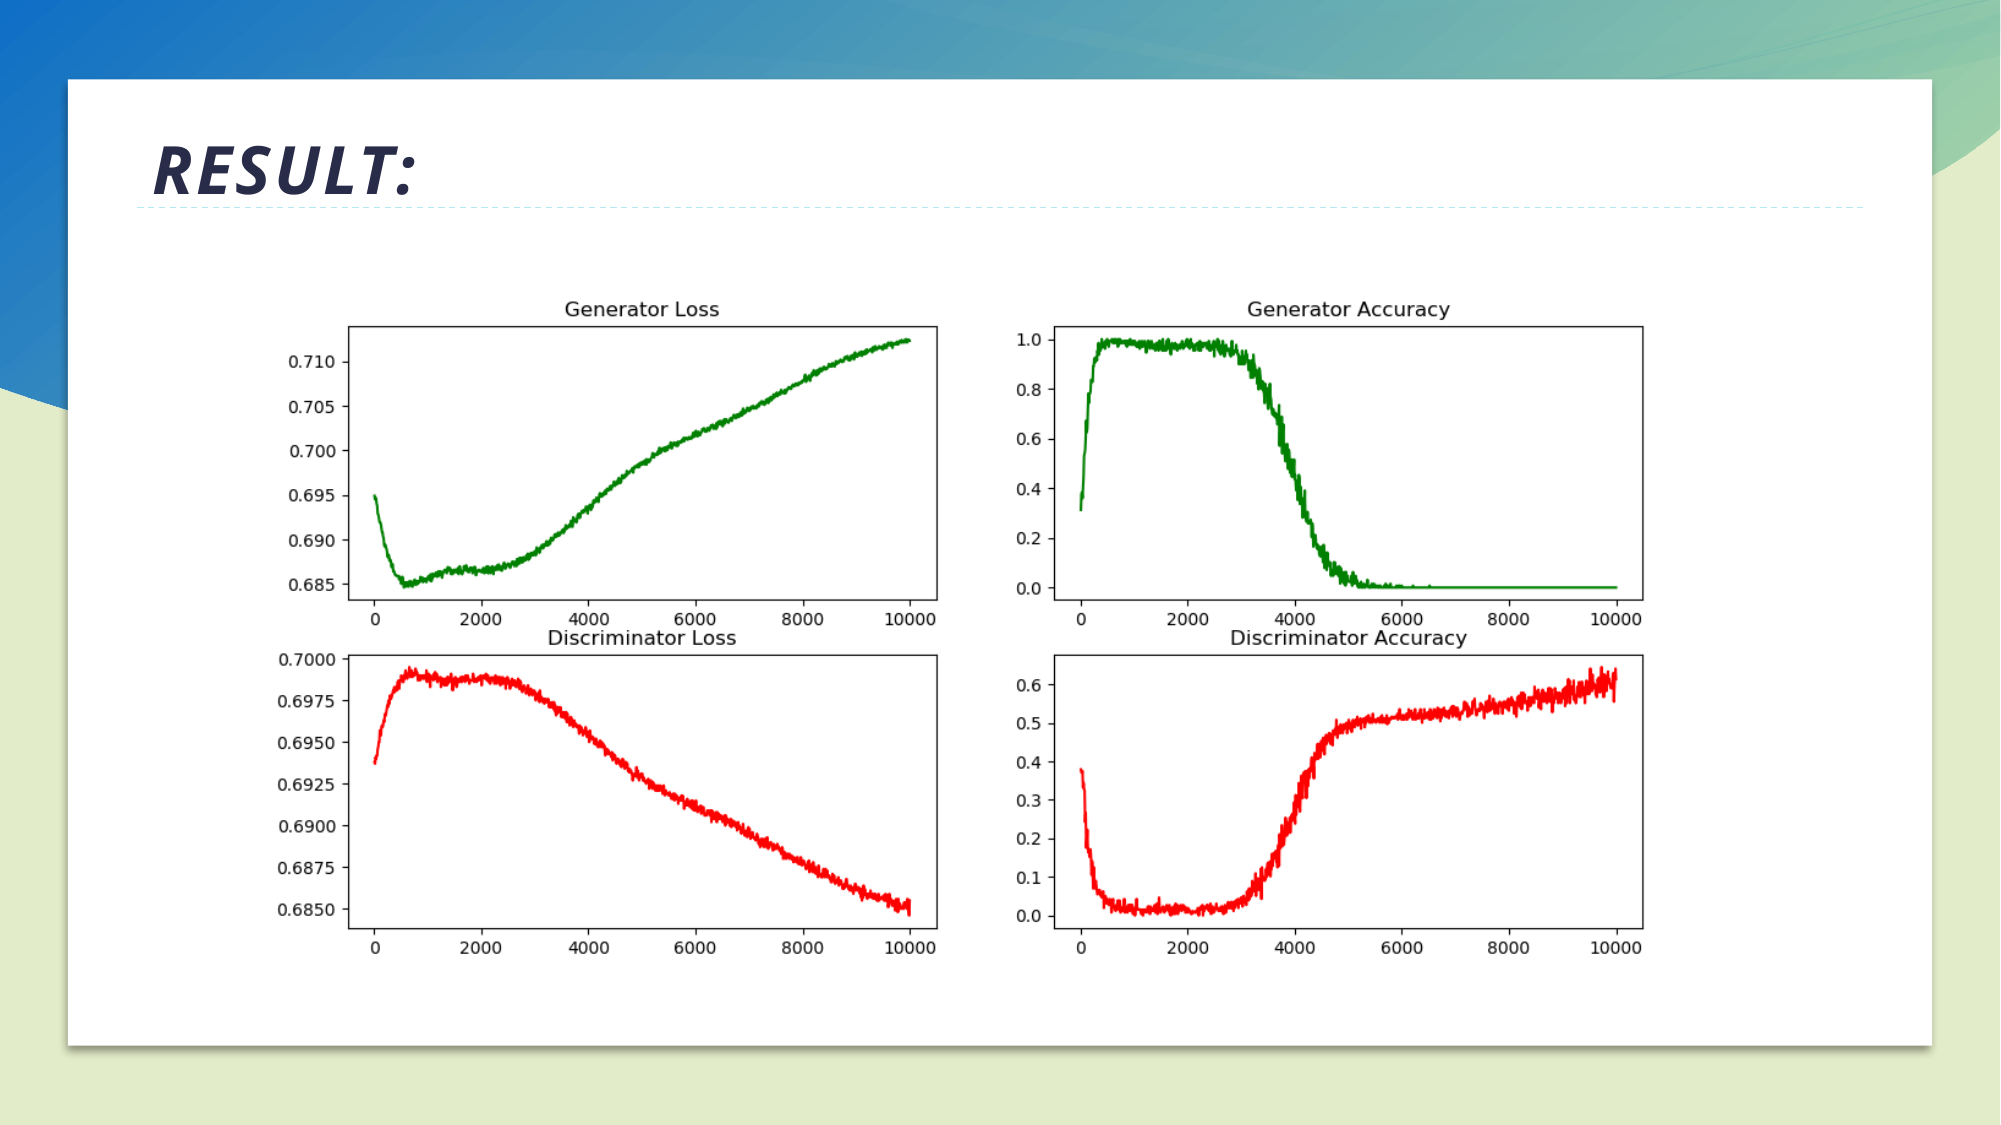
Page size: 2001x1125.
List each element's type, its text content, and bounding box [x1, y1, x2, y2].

title RESULT: [137, 111, 1863, 208]
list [138, 233, 1811, 1014]
